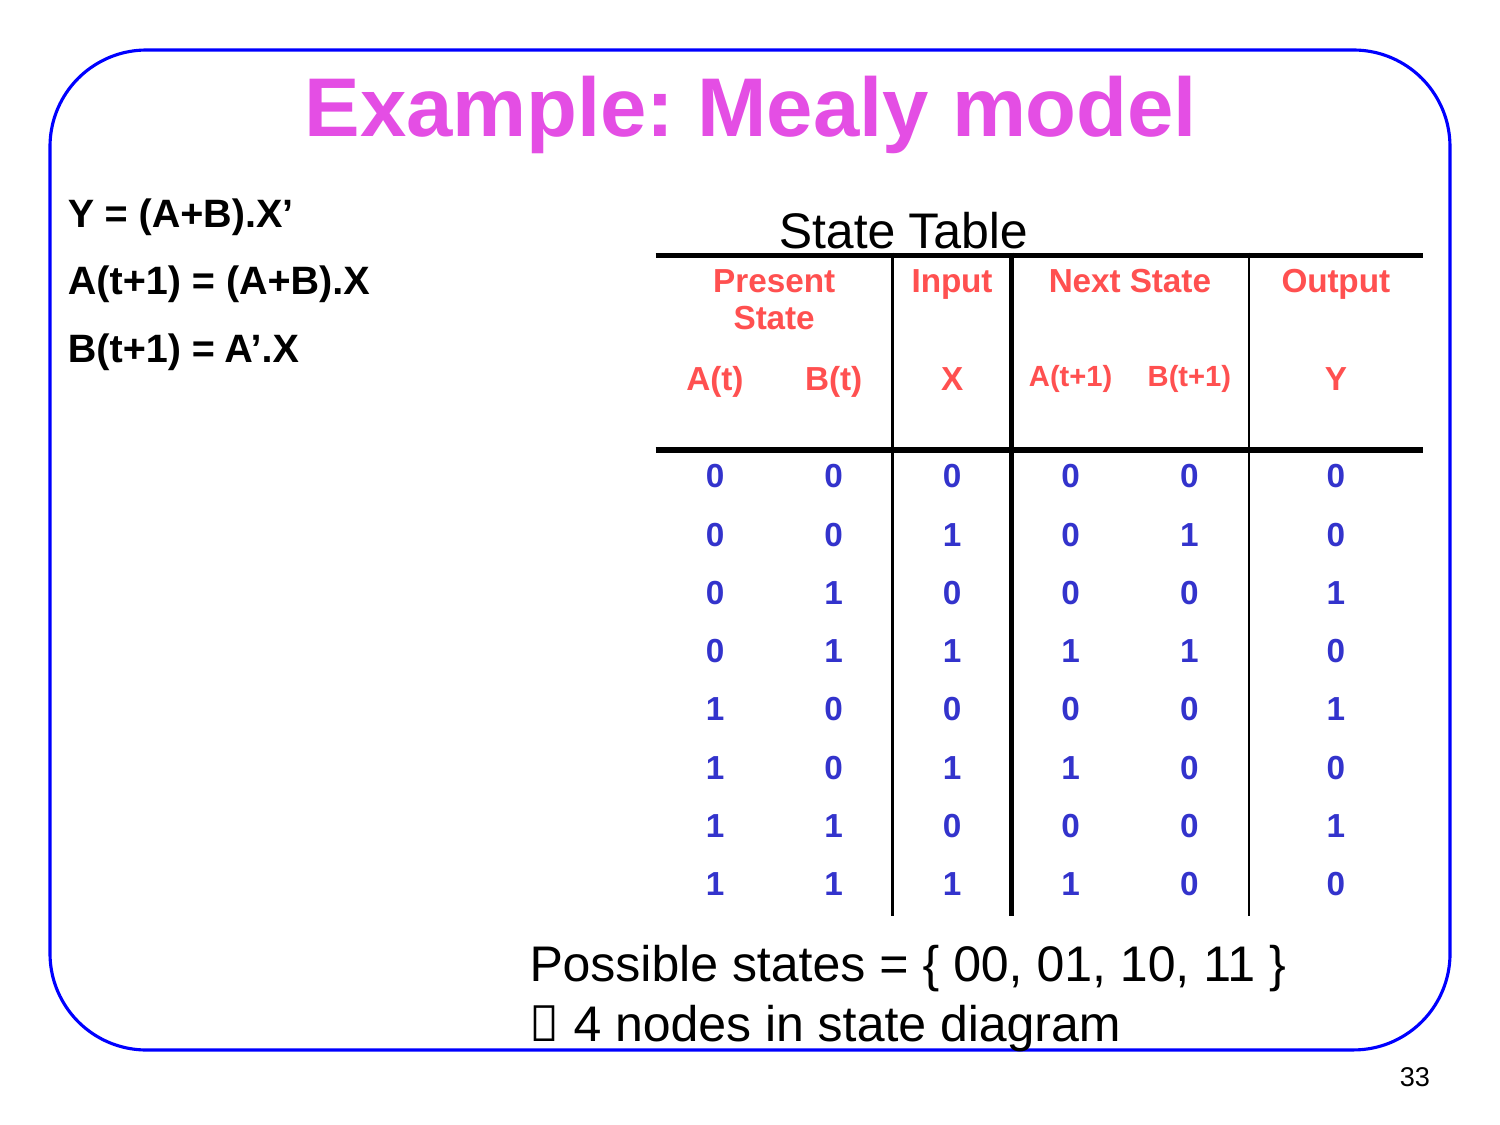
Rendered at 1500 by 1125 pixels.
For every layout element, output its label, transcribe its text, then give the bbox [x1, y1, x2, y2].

table_cell 1 [774, 625, 891, 683]
table_cell 0 [1250, 742, 1423, 800]
table_cell 1 [656, 742, 774, 800]
text_box Y = (A+B).X’ A(t+1) = (A+B).X B(t+1) = A’.X [53, 180, 467, 378]
table_cell 0 [1130, 742, 1248, 800]
table_cell 1 [894, 508, 1009, 567]
table_cell 0 [1014, 800, 1130, 858]
table_cell 0 [1250, 625, 1423, 683]
text_box Possible states = { 00, 01, 10, 11 }  4 nodes in state diagram [514, 923, 1340, 1059]
table_cell 1 [1250, 683, 1423, 742]
table_cell 0 [1014, 453, 1130, 508]
table_cell 0 [1130, 858, 1248, 916]
table_cell 0 [774, 742, 891, 800]
table_cell 1 [656, 683, 774, 742]
table_cell 1 [1130, 625, 1248, 683]
table_cell 0 [1130, 683, 1248, 742]
table_cell 1 [894, 858, 1009, 916]
table_cell B(t) [774, 353, 891, 447]
table_cell 1 [1250, 800, 1423, 858]
table_cell 0 [1250, 508, 1423, 567]
table_cell 0 [656, 508, 774, 567]
table_cell 0 [656, 453, 774, 508]
table_cell 1 [774, 800, 891, 858]
table_cell 1 [1014, 625, 1130, 683]
table_cell 1 [1014, 742, 1130, 800]
table_cell 0 [1130, 567, 1248, 625]
table_cell 1 [656, 858, 774, 916]
table_cell 1 [894, 625, 1009, 683]
table_header Present State [656, 258, 891, 353]
title Example: Mealy model [113, 66, 1389, 140]
table_cell 1 [774, 567, 891, 625]
table_cell Y [1250, 353, 1423, 447]
table_cell 0 [1014, 508, 1130, 567]
table_cell B(t+1) [1130, 353, 1248, 447]
slide_number 33 [1351, 1047, 1444, 1104]
table_cell 0 [894, 453, 1009, 508]
table_cell 0 [894, 567, 1009, 625]
table_header Next State [1014, 258, 1248, 353]
table_cell 0 [894, 800, 1009, 858]
table_header Input [894, 258, 1009, 353]
table_cell A(t) [656, 353, 774, 447]
table_cell A(t+1) [1014, 353, 1130, 447]
table_cell 0 [1014, 683, 1130, 742]
table_cell 0 [894, 683, 1009, 742]
table_cell 0 [656, 567, 774, 625]
table_cell 0 [1130, 800, 1248, 858]
table_cell 1 [894, 742, 1009, 800]
table_cell 0 [1130, 453, 1248, 508]
table_cell 0 [774, 683, 891, 742]
table_cell 1 [656, 800, 774, 858]
table_cell 1 [774, 858, 891, 916]
text_box State Table [764, 191, 1390, 253]
table_cell 0 [1250, 858, 1423, 916]
table_cell 1 [1130, 508, 1248, 567]
table_cell 0 [774, 453, 891, 508]
table_cell 0 [656, 625, 774, 683]
table_cell 1 [1014, 858, 1130, 916]
table_cell 0 [774, 508, 891, 567]
table_cell 1 [1250, 567, 1423, 625]
table_header Output [1250, 258, 1423, 353]
table_cell 0 [1014, 567, 1130, 625]
table_cell X [894, 353, 1009, 447]
table_cell 0 [1250, 453, 1423, 508]
